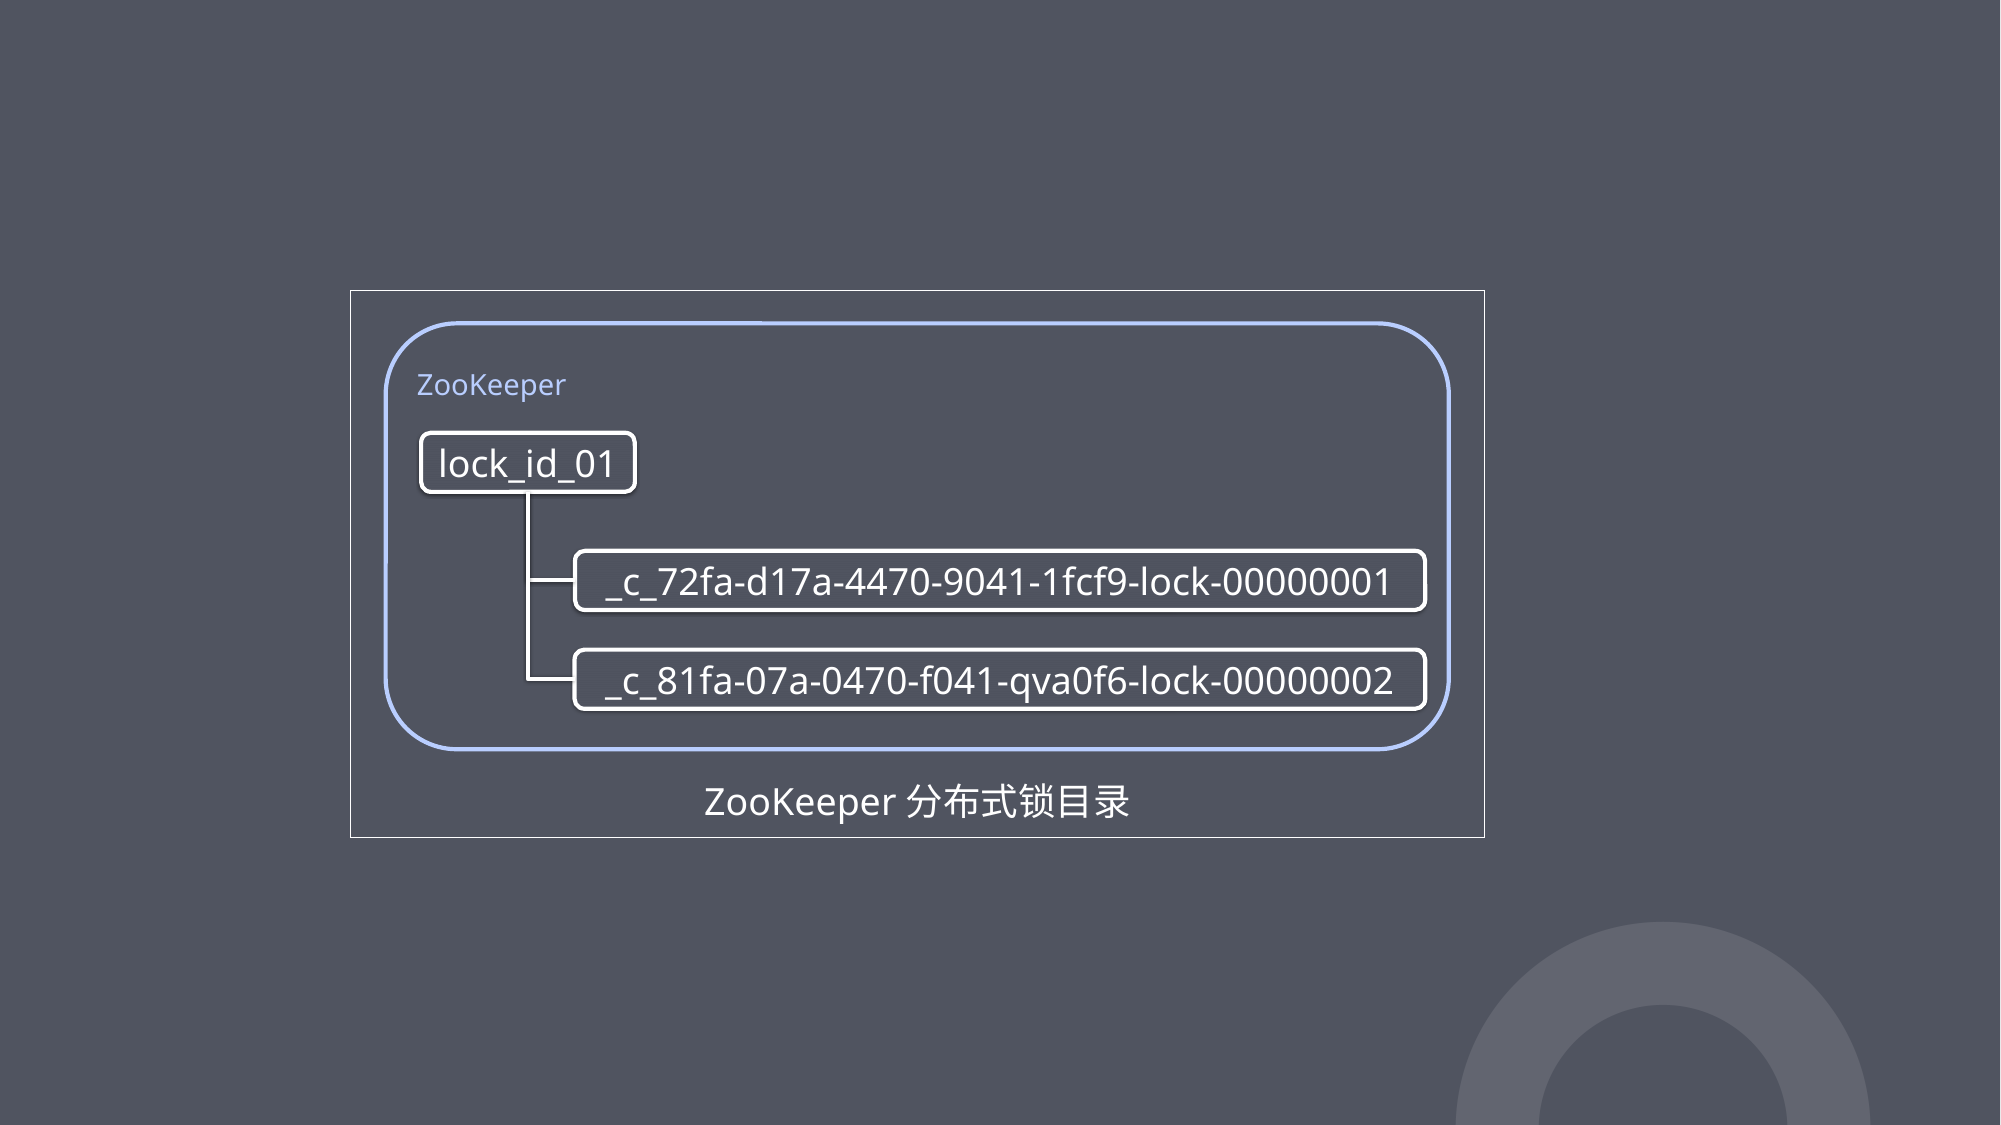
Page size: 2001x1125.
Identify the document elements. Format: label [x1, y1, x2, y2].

text_box [457, 562, 645, 609]
picture [0, 0, 2001, 1125]
text_box [507, 512, 596, 560]
